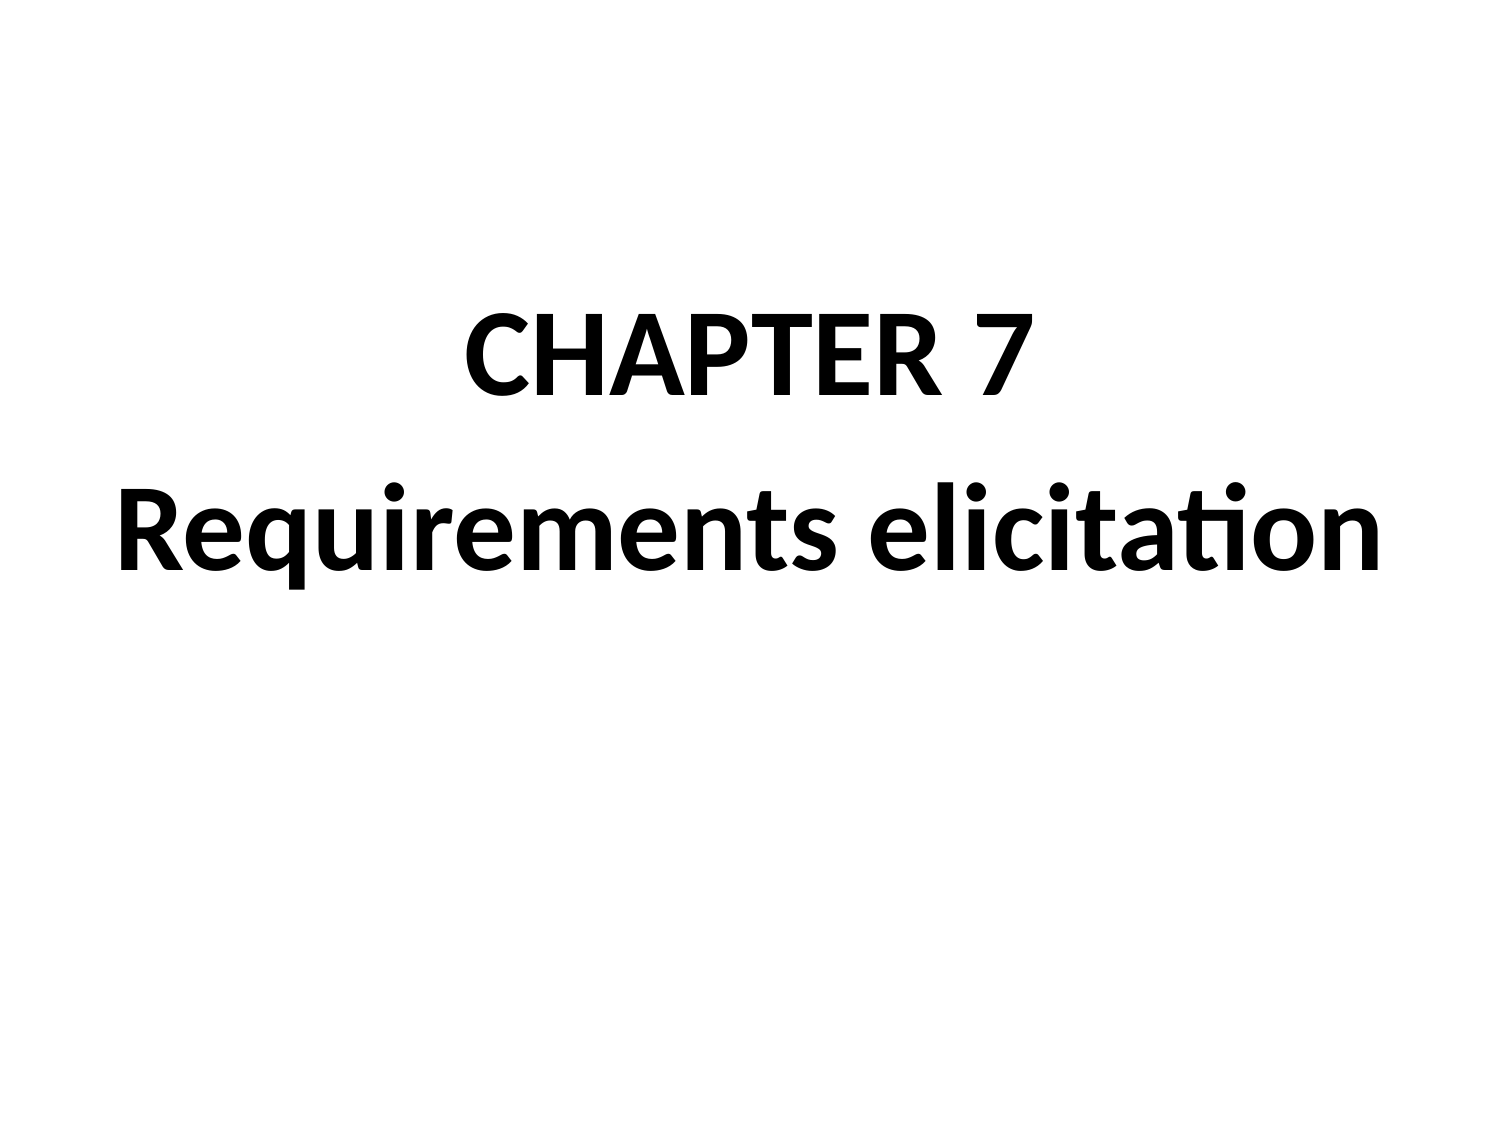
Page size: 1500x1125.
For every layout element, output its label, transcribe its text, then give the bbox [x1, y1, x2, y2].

list CHAPTER 7 Requirements elicitation [75, 262, 1425, 1005]
